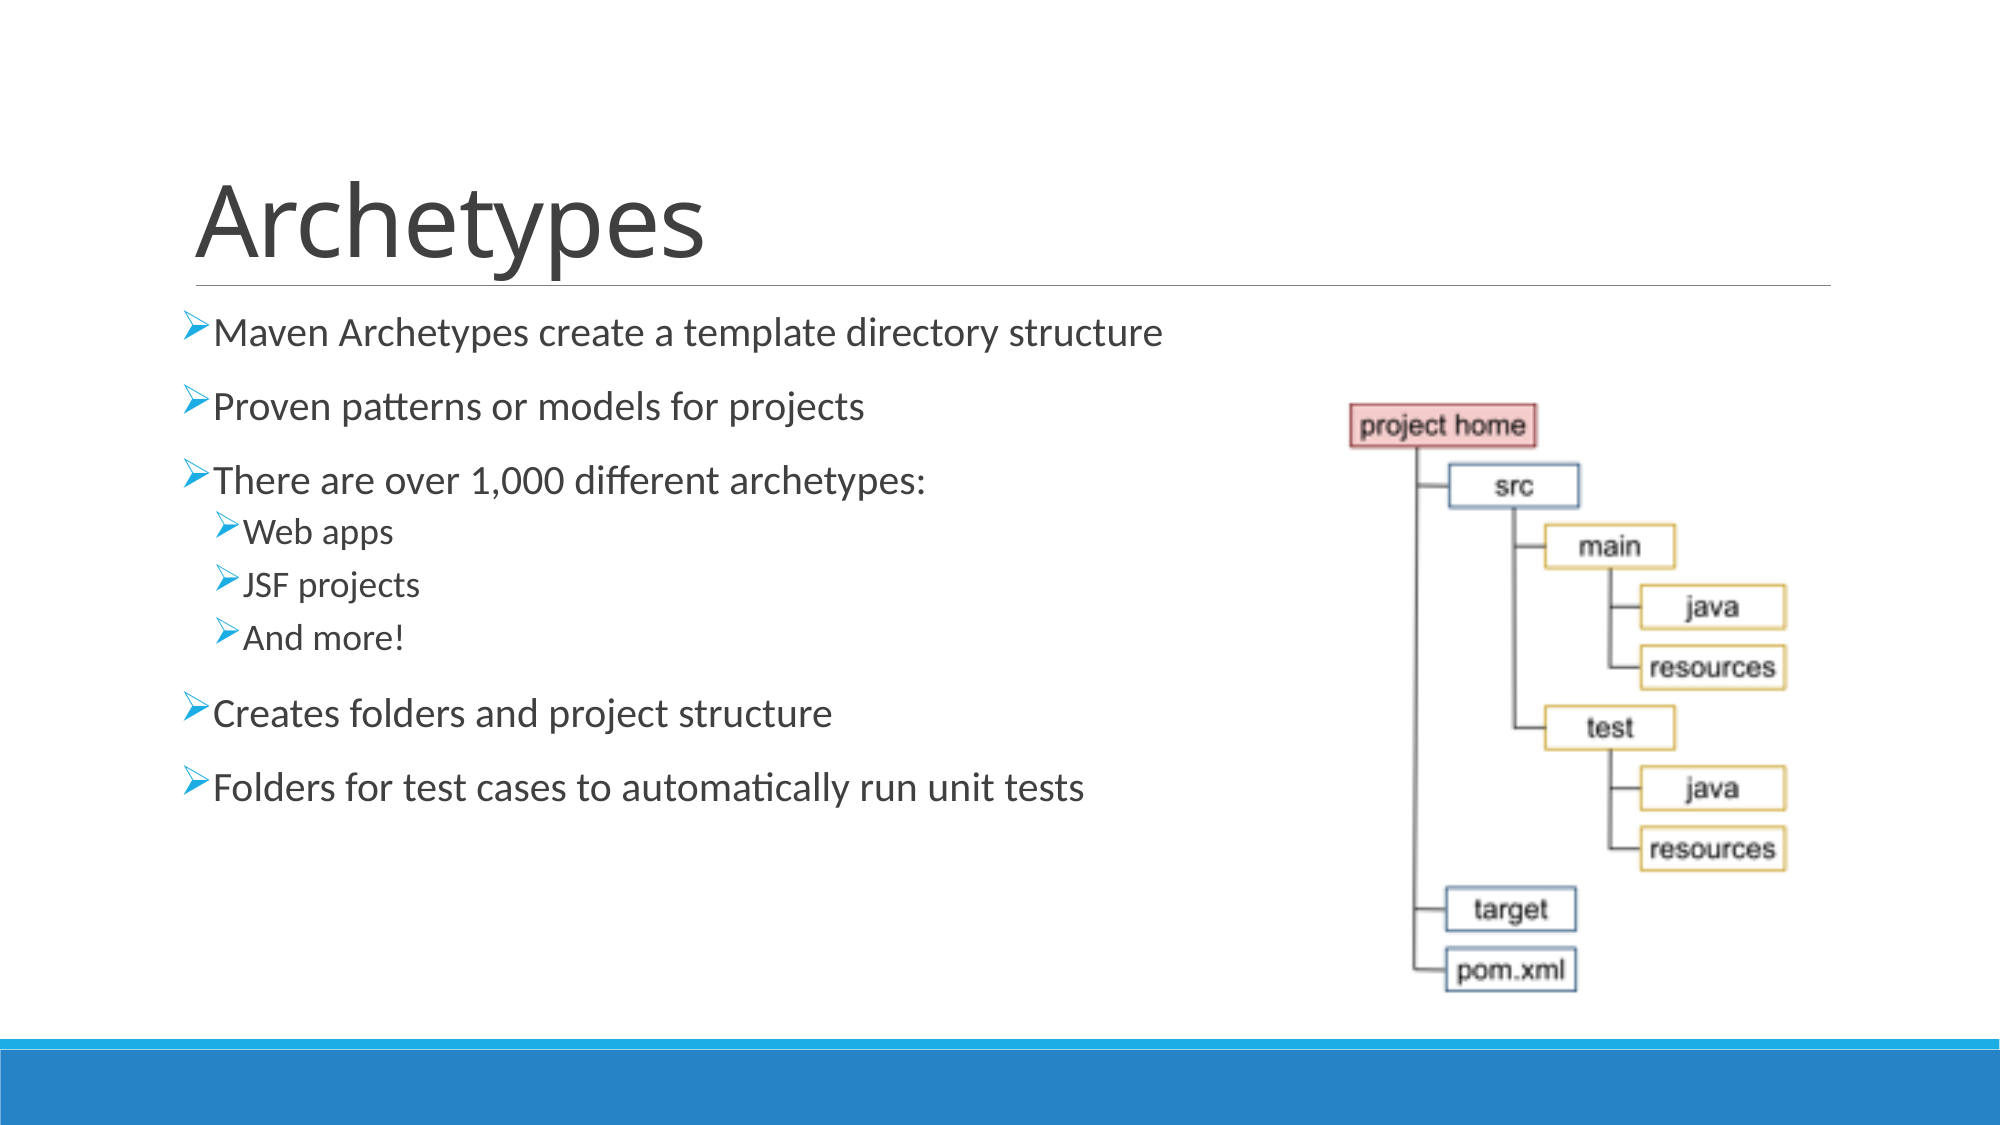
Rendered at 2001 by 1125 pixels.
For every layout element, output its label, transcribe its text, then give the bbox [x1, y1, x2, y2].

picture [1312, 373, 1831, 1016]
list Maven Archetypes create a template directory structure Proven patterns or models for projects There are over 1,000 different archetypes: Web apps JSF projects And more! Creates folders and project structure Folders for test cases to automatically run unit tests [180, 302, 1830, 963]
title Archetypes [180, 47, 1830, 285]
